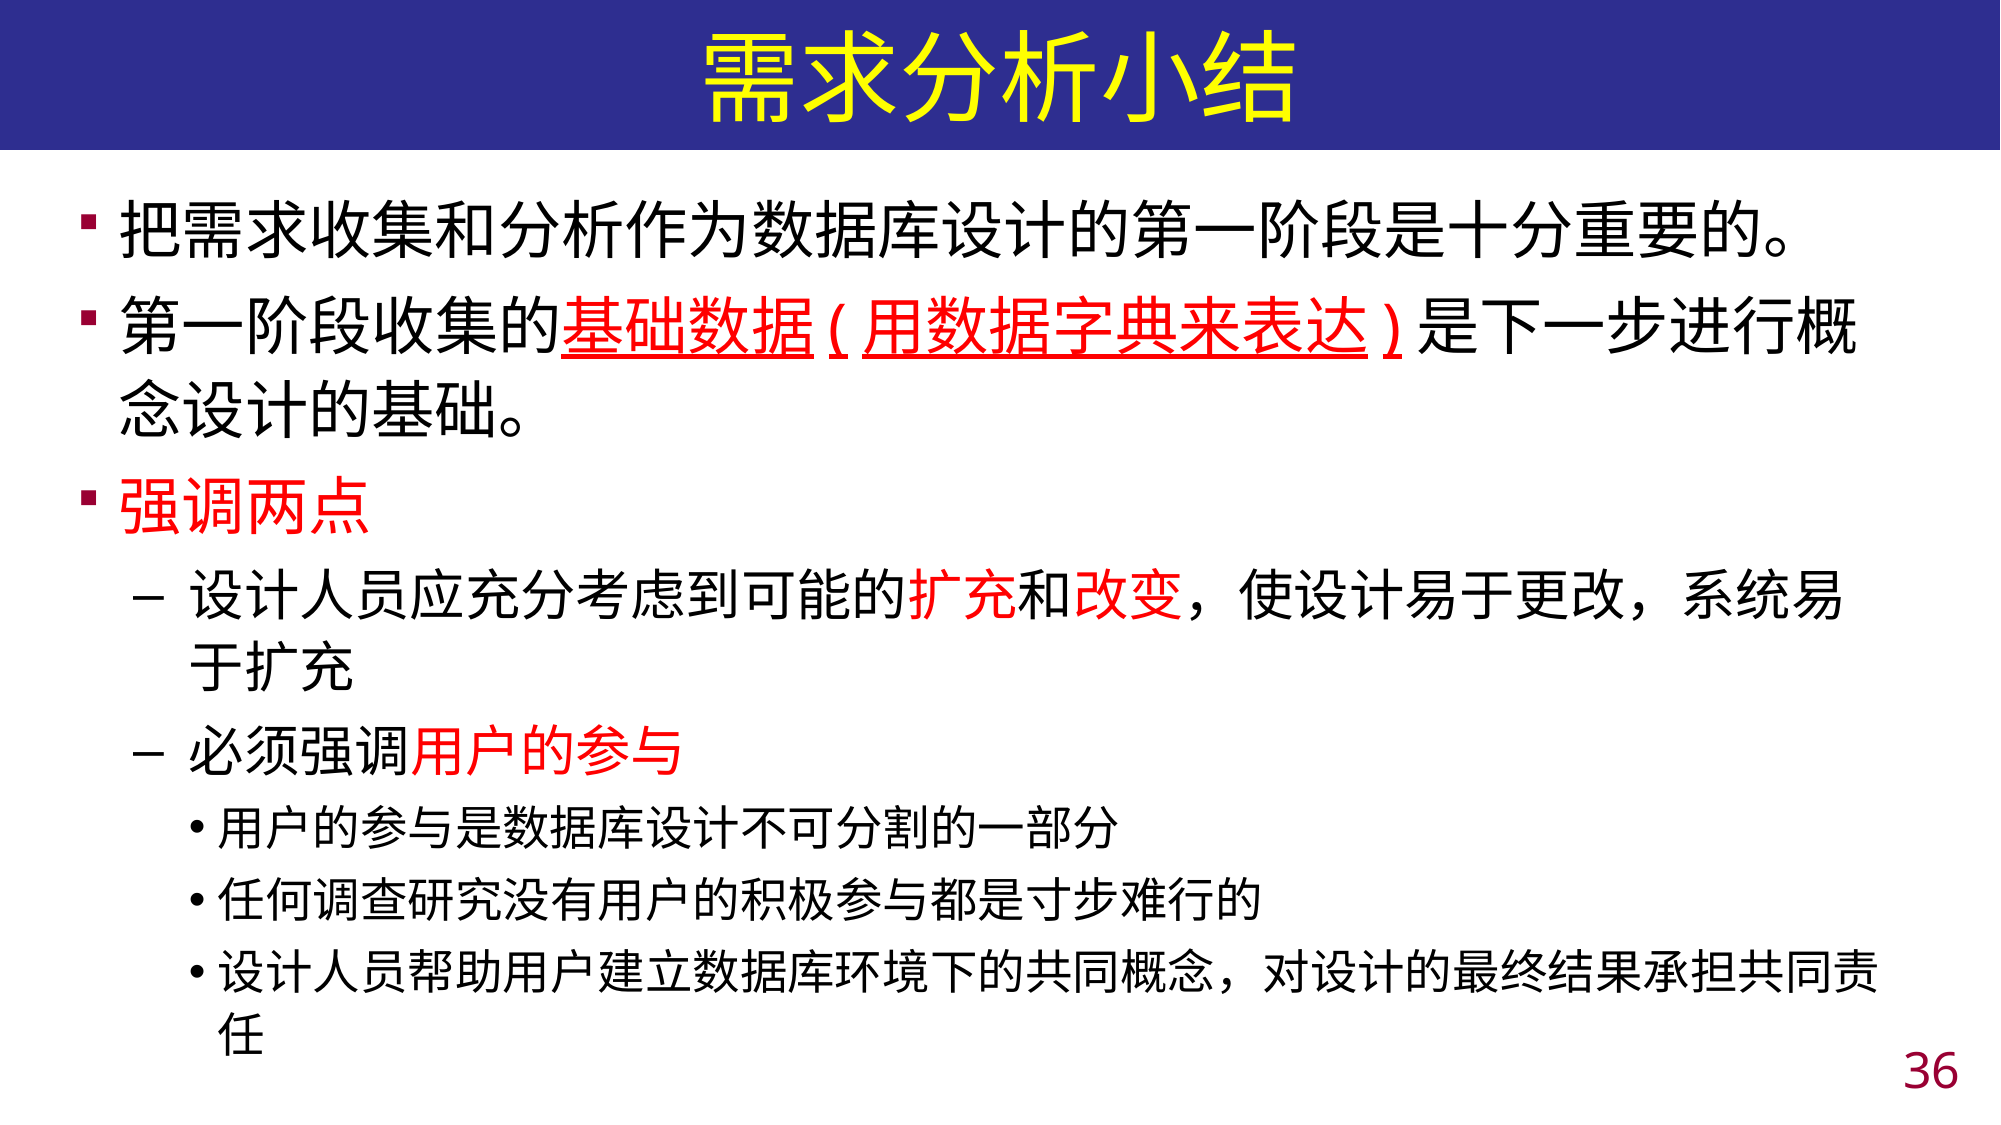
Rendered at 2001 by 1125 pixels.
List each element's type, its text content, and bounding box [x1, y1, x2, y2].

title 需求分析小结 [0, 0, 2000, 150]
slide_number 35 [1550, 1048, 1975, 1096]
list 把需求收集和分析作为数据库设计的第一阶段是十分重要的。 第一阶段收集的基础数据(用数据字典来表达)是下一步进行概念设计的基础。 强调两点 设计人员应充分考虑到可能的扩充和改变，使设计易于更改，系统易于扩充 必须强调用户的参与 用户的参与是数据库设计不可分割的一部分 任何调查研究没有用户的积极参与都是寸步难行的 设计人员帮助用户建立数据库环境下的共同概念，对设计的最终结果承担共同责任 [62, 174, 1904, 1073]
